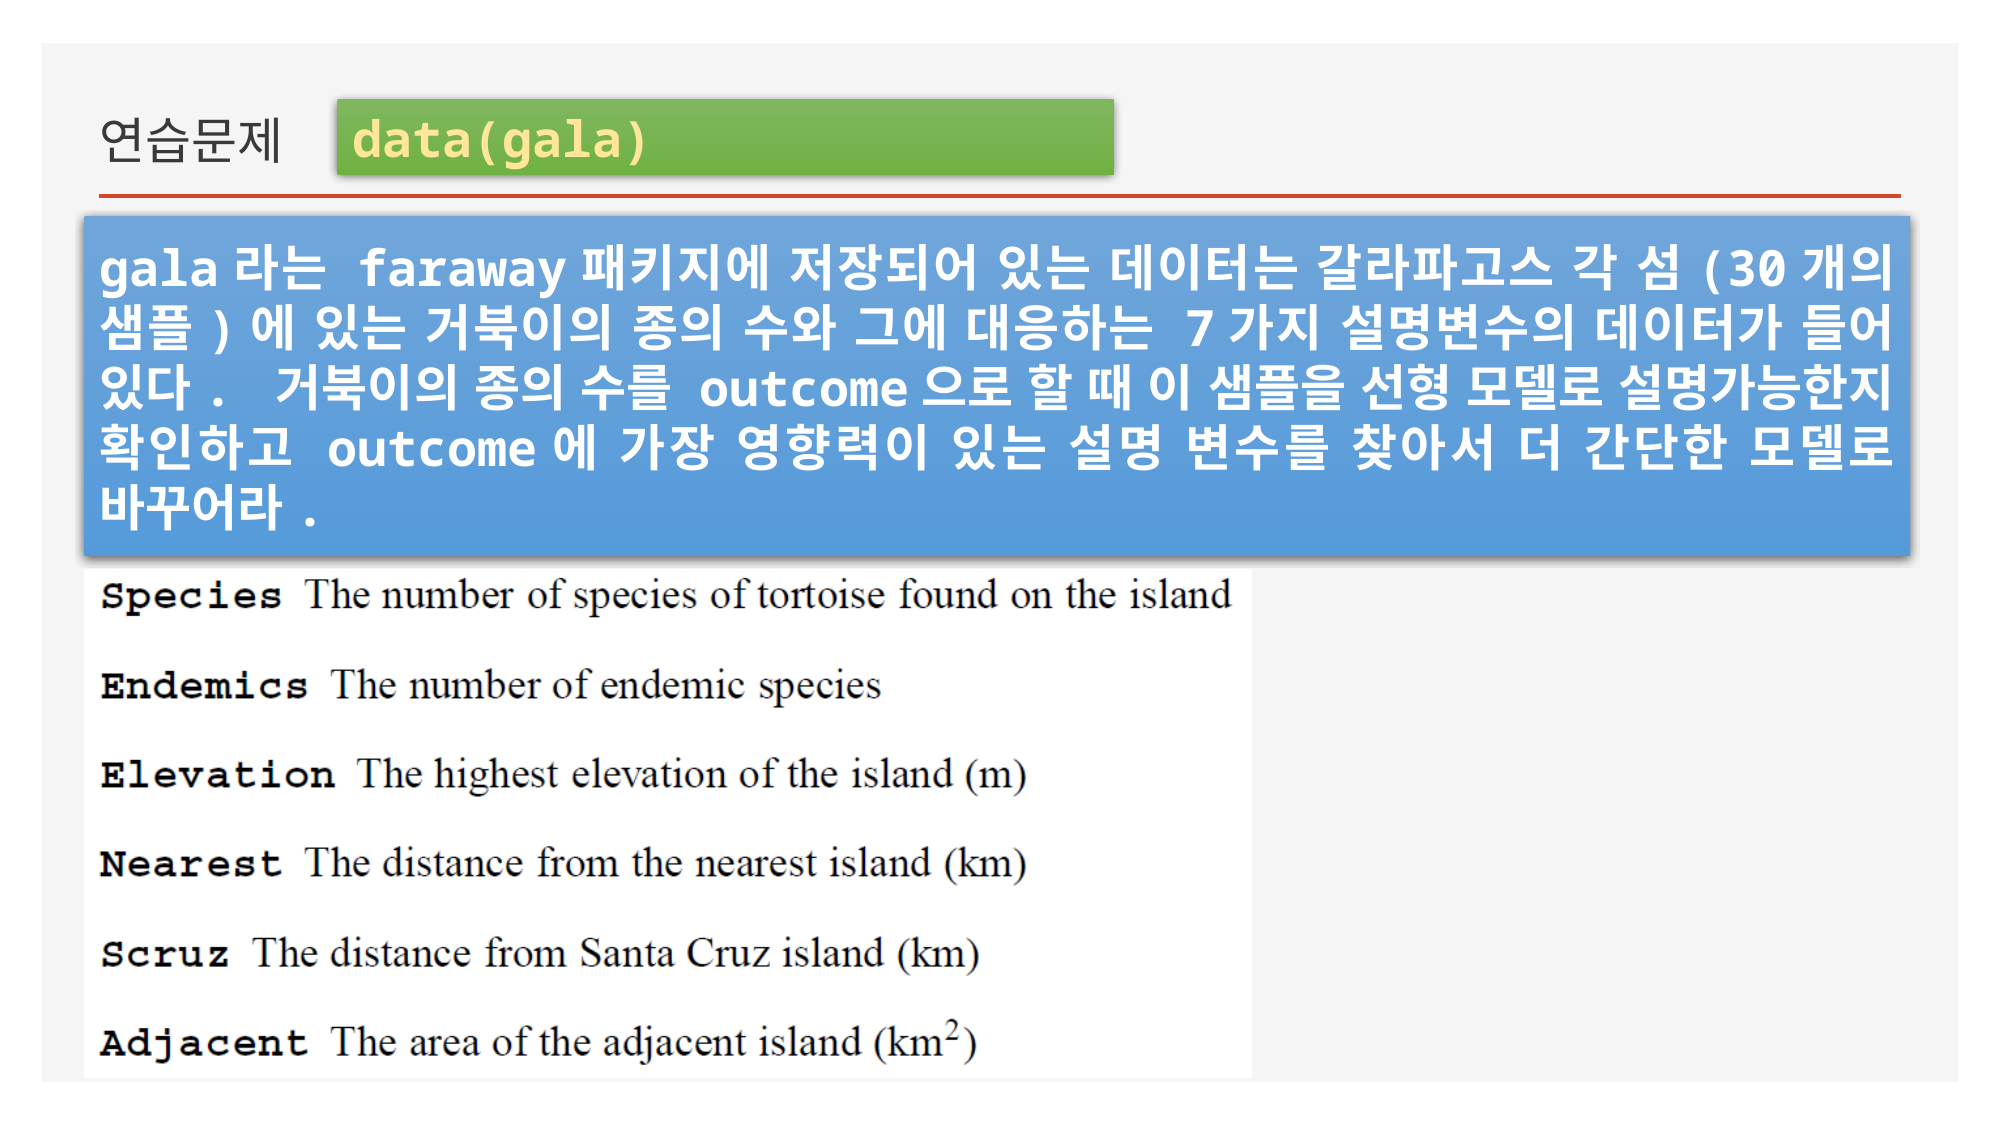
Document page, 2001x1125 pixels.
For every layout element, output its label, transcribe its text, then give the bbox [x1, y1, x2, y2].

text_box data(gala) [337, 99, 1114, 175]
list 연습문제 [84, 72, 1425, 178]
picture [84, 569, 1252, 1078]
text_box gala라는 faraway패키지에 저장되어 있는 데이터는 갈라파고스 각 섬(30개의 샘플)에 있는 거북이의 종의 수와 그에 대응하는 7가지 설명변수의 데이터가 들어 있다. 거북이의 종의 수를 outcome으로 할 때 이 샘플을 선형 모델로 설명가능한지 확인하고 outcome에 가장 영향력이 있는 설명 변수를 찾아서 더 간단한 모델로 바꾸어라. [84, 216, 1911, 556]
